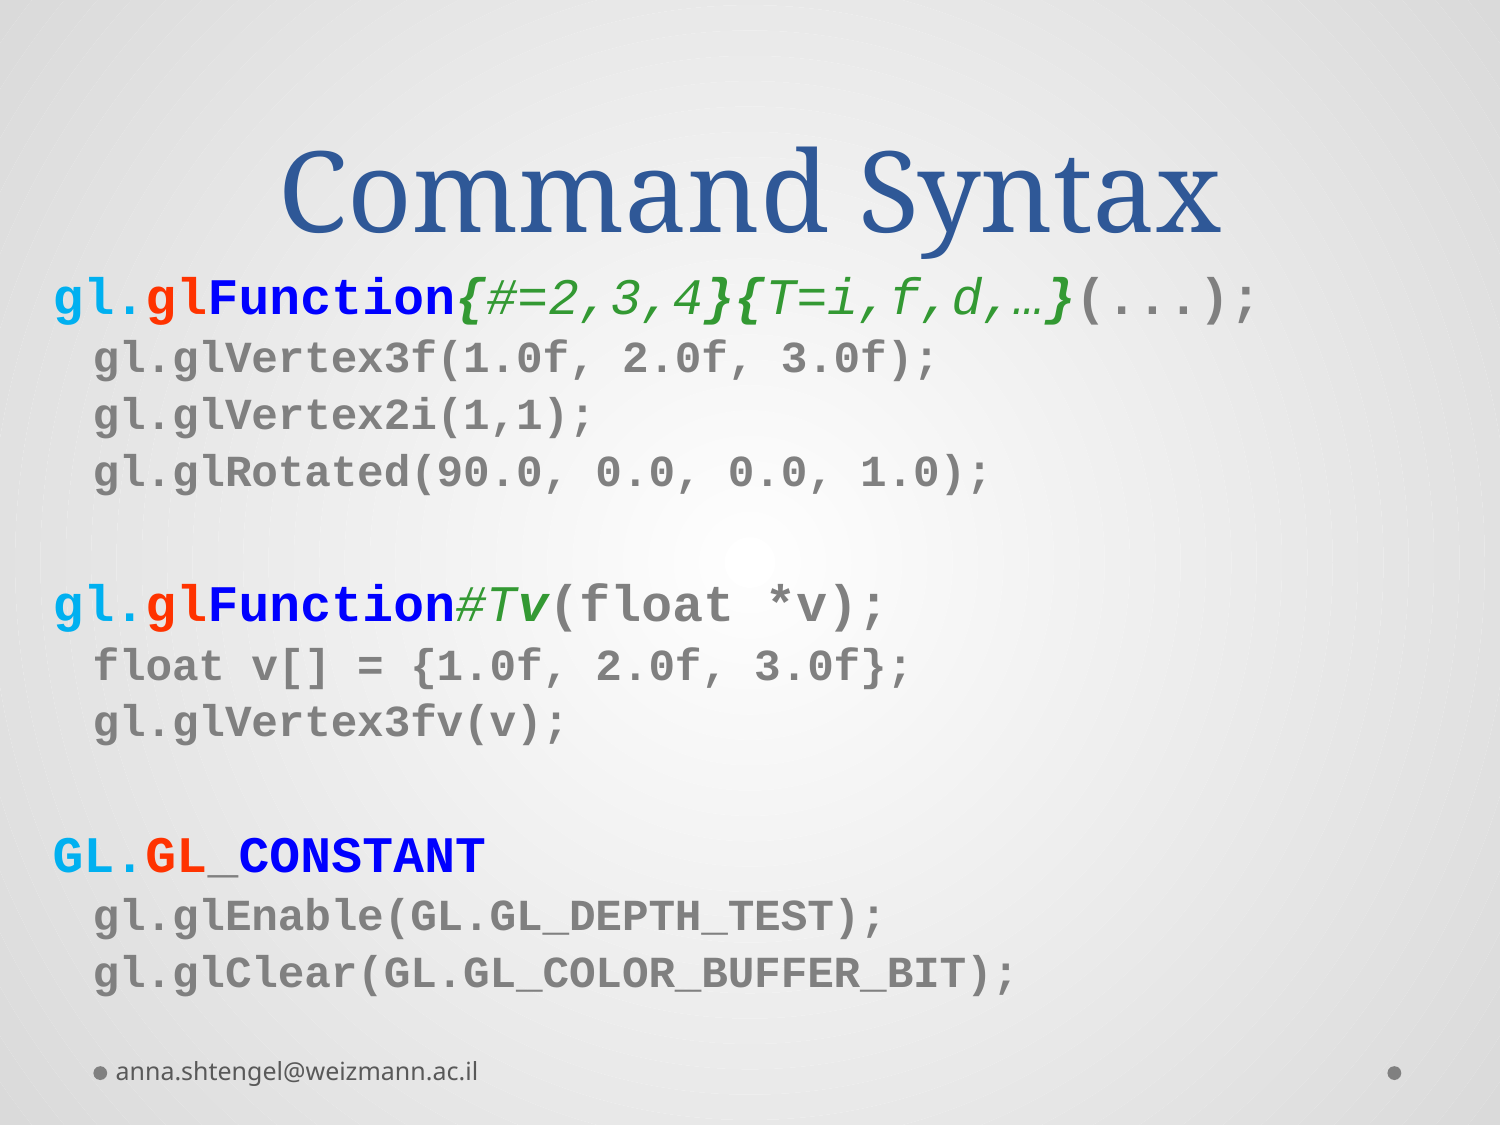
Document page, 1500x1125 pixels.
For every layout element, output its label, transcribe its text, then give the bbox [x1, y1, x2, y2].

list gl.glFunction{#=2,3,4}{T=i,f,d,…}(...); gl.glVertex3f(1.0f, 2.0f, 3.0f); gl.glVertex2i(1,1); gl.glRotated(90.0, 0.0, 0.0, 1.0); gl.glFunction#Tv(float *v); float v[] = {1.0f, 2.0f, 3.0f}; gl.glVertex3fv(v); GL.GL_CONSTANT gl.glEnable(GL.GL_DEPTH_TEST); gl.glClear(GL.GL_COLOR_BUFFER_BIT); [37, 262, 1463, 1005]
title Command Syntax [75, 0, 1425, 262]
footer anna.shtengel@weizmann.ac.il [108, 1042, 576, 1103]
